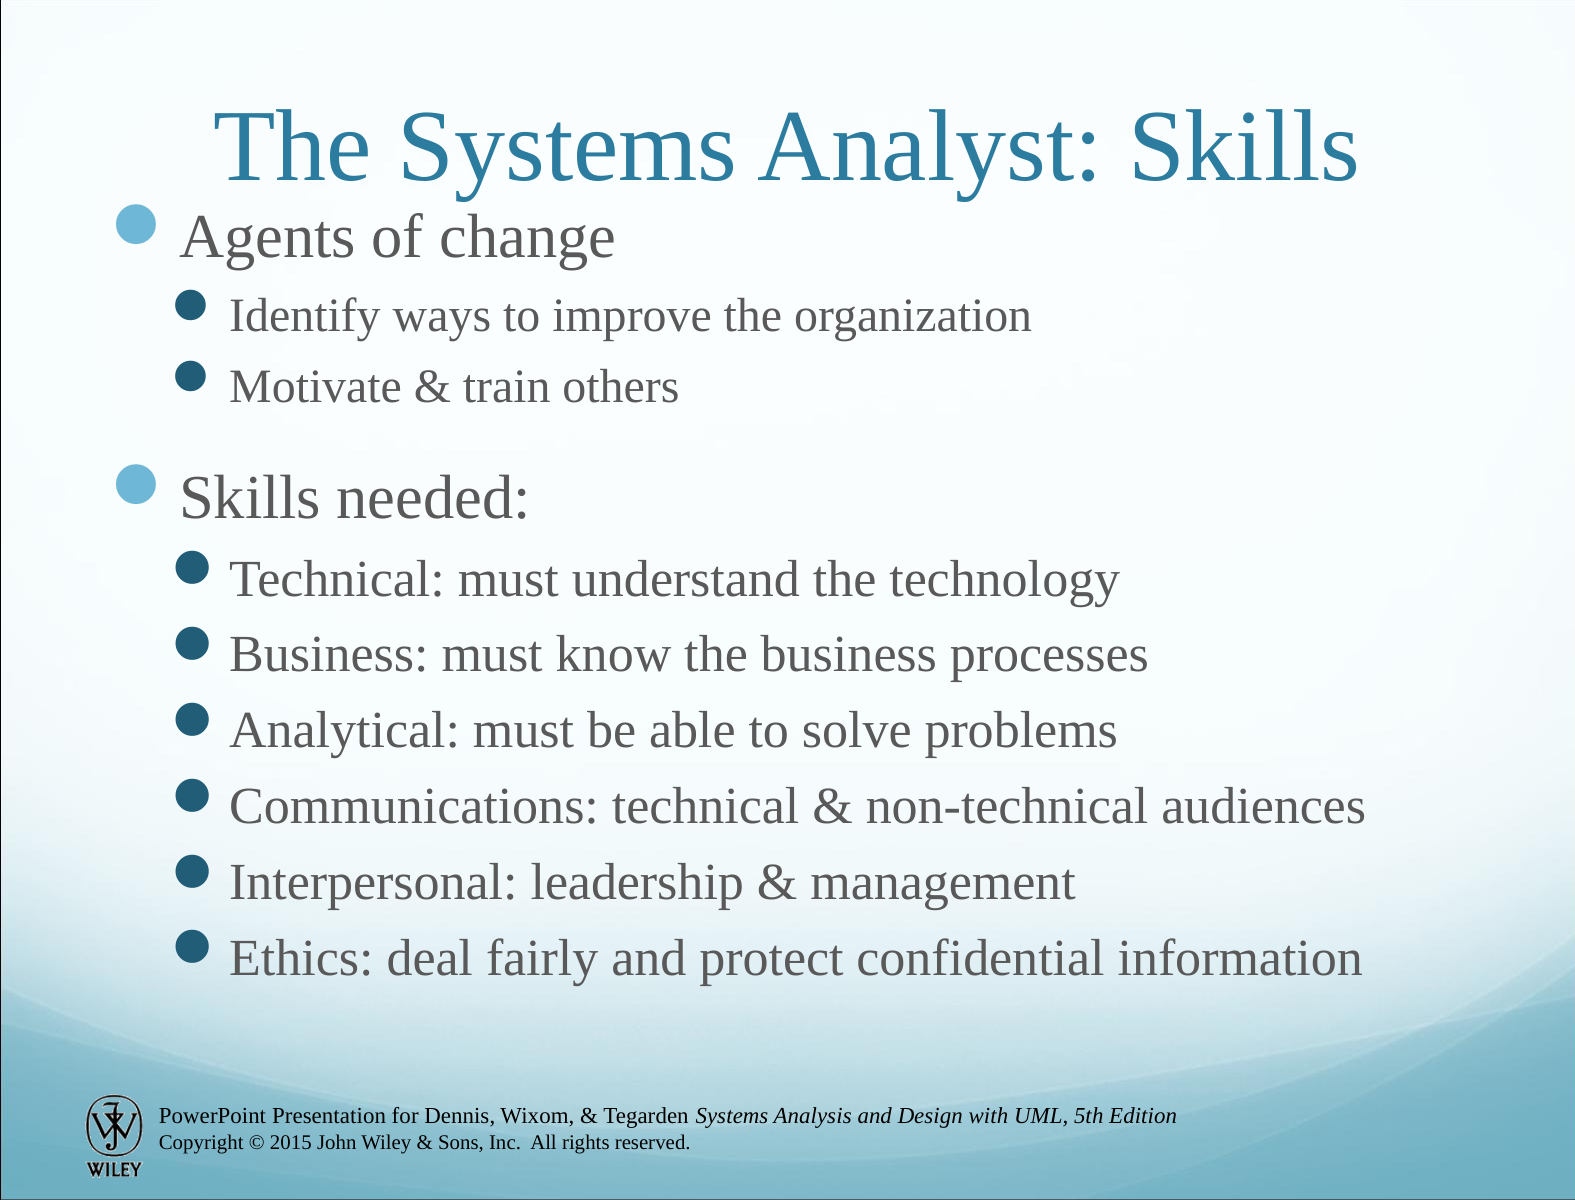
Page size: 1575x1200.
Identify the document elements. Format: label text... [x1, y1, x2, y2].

title The Systems Analyst: Skills [94, 0, 1480, 187]
picture [0, 0, 1575, 1200]
list Agents of change Identify ways to improve the organization Motivate & train others Skills needed: Technical: must understand the technology Business: must know the business processes Analytical: must be able to solve problems Communications: technical & non-technical audiences Interpersonal: leadership & management Ethics: deal fairly and protect confidential information [94, 187, 1500, 1008]
